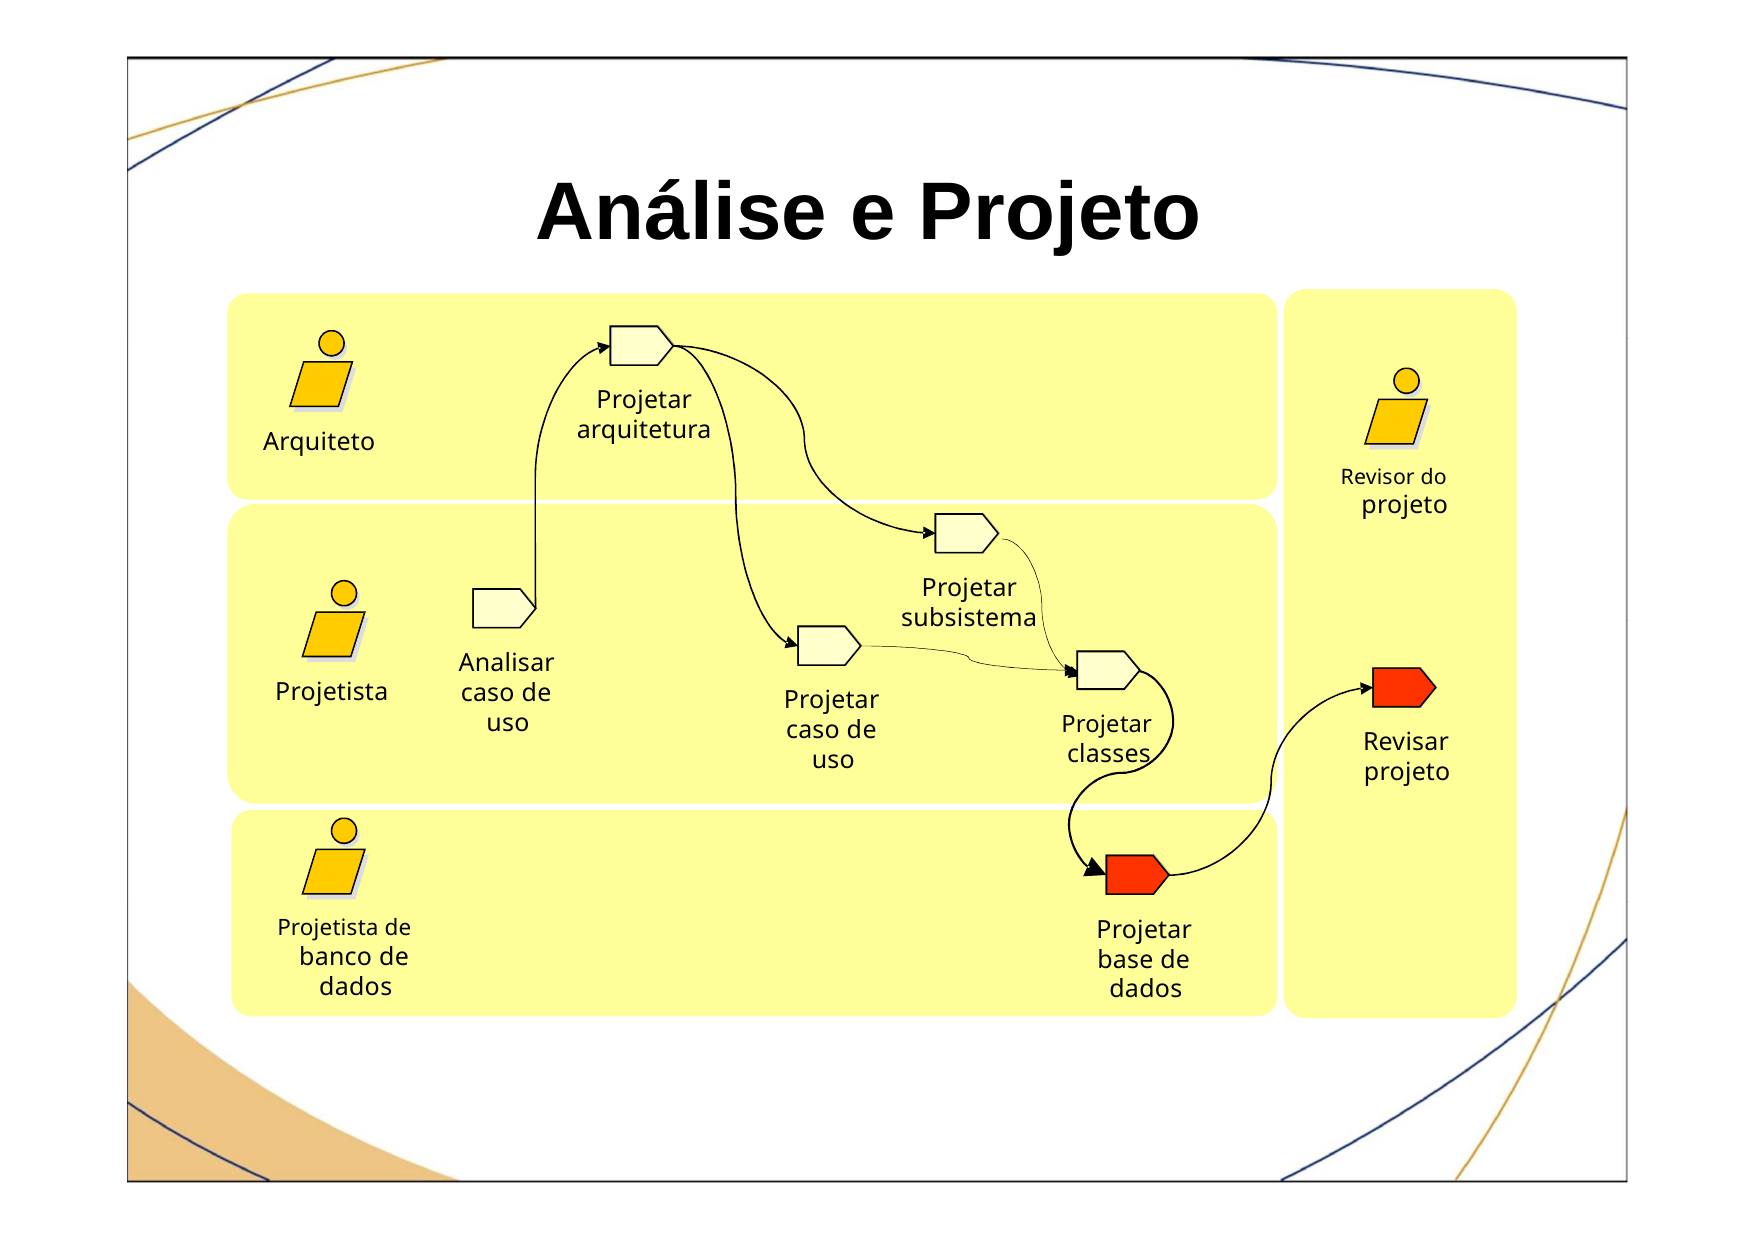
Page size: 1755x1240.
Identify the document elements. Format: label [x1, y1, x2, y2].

picture [125, 56, 1628, 1184]
